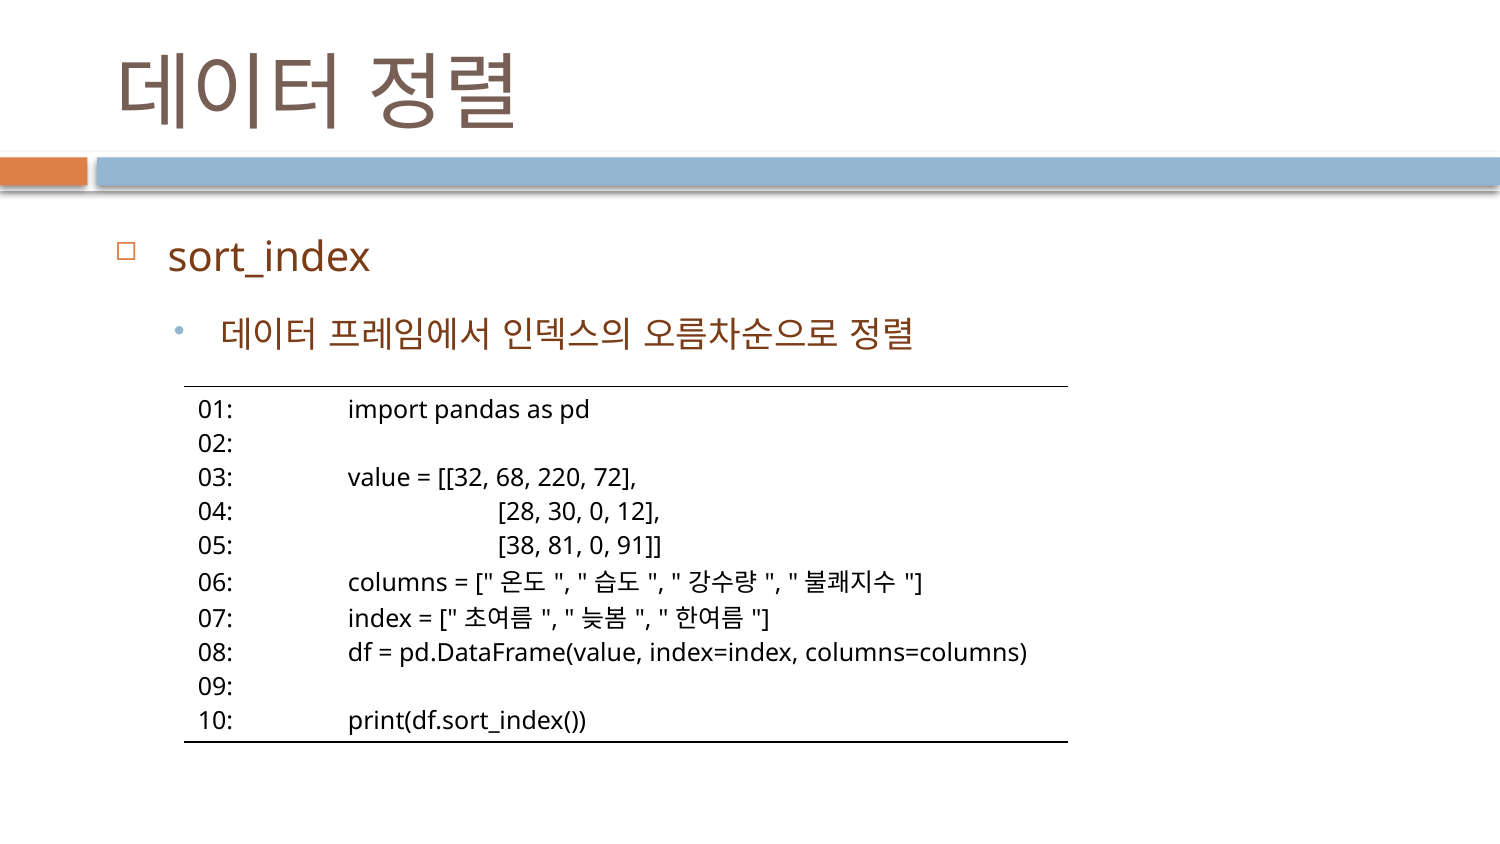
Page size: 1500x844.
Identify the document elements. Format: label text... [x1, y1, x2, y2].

list sort_index 데이터 프레임에서 인덱스의 오름차순으로 정렬 [100, 196, 1447, 750]
title 데이터 정렬 [100, 28, 1438, 150]
table_header 01: import pandas as pd 02: 03: value = [[32, 68, 220, 72], 04: [28, 30, 0, 12], 05: [38, 81, 0, 91]] 06: columns = ["온도", "습도", "강수량", "불쾌지수"] 07: index = ["초여름", "늦봄", "한여름"] 08: df = pd.DataFrame(value, index=index, columns=columns) 09: 10: print(df.sort_index()) [184, 387, 1068, 741]
